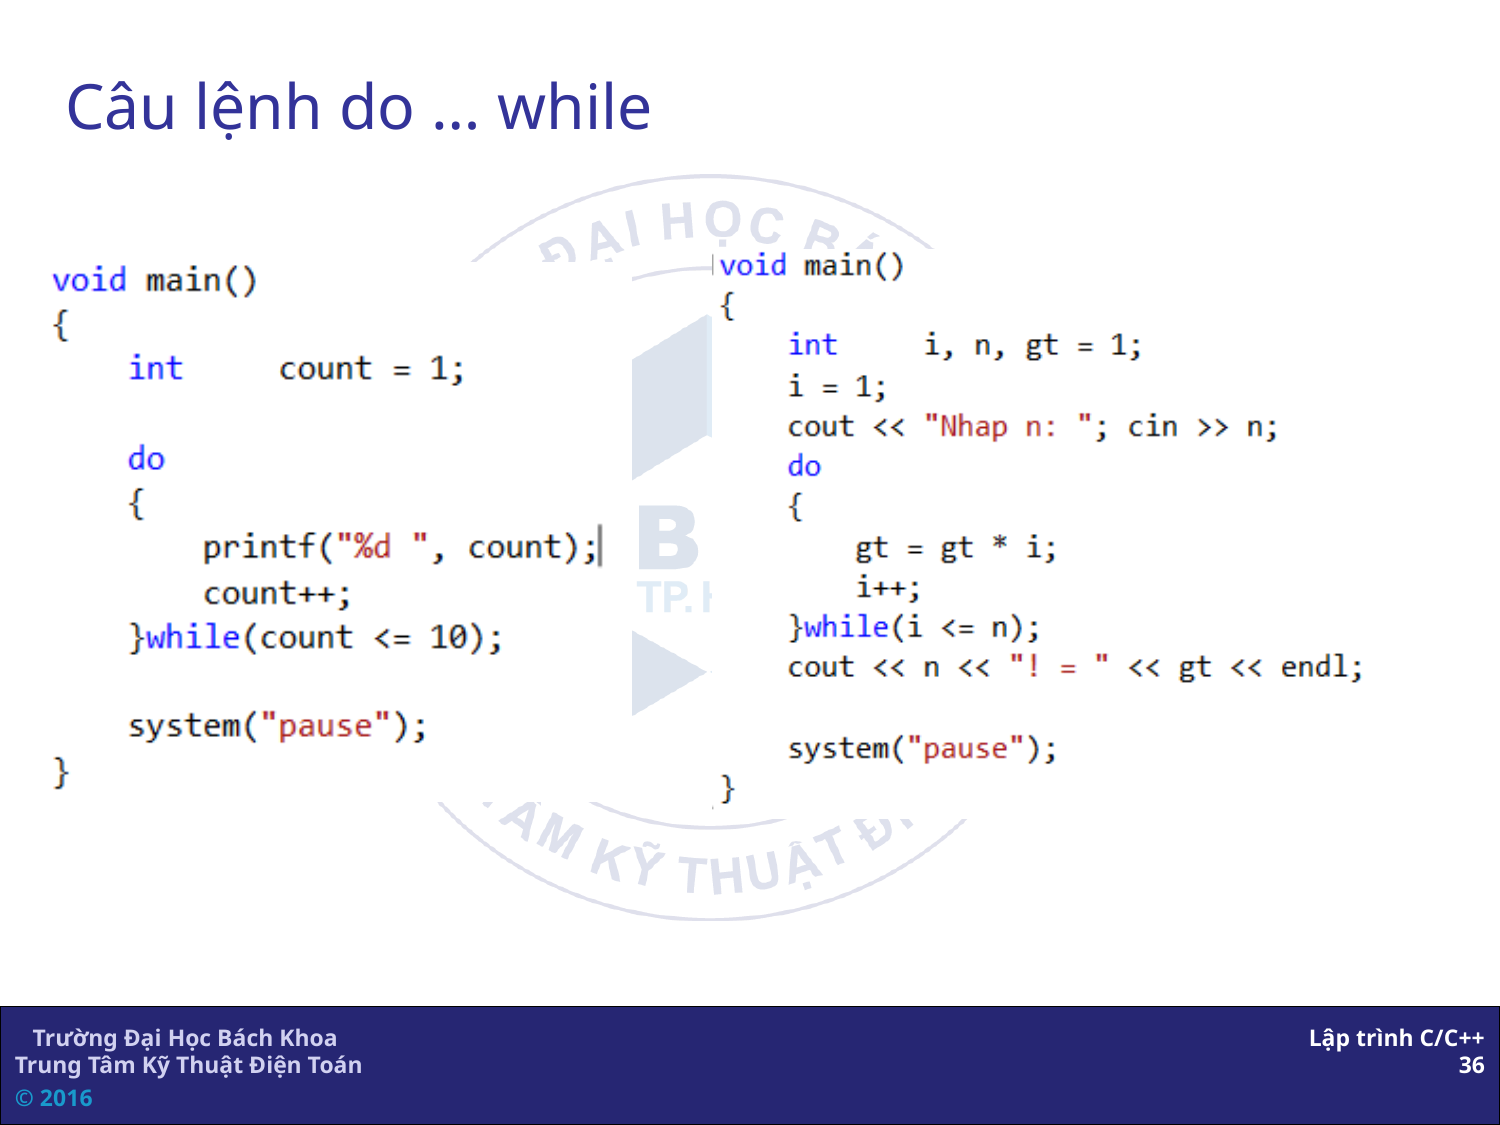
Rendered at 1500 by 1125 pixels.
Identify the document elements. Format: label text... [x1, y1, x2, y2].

title Câu lệnh do … while [50, 12, 1463, 150]
picture [49, 174, 1402, 921]
